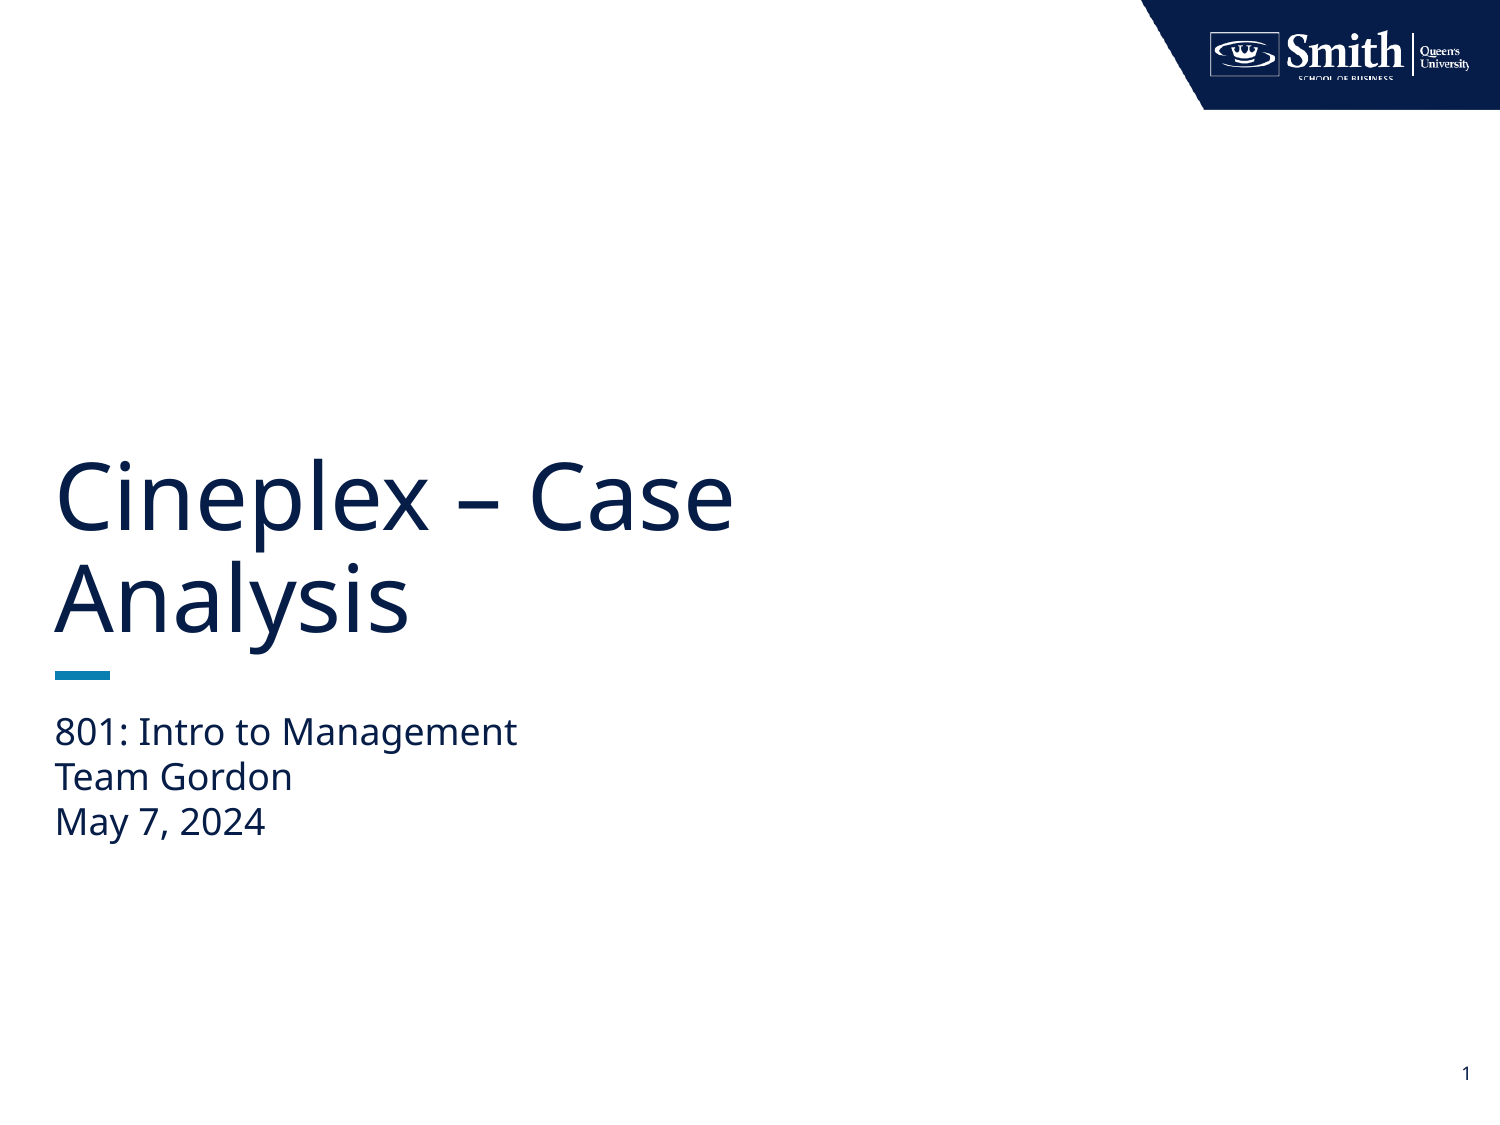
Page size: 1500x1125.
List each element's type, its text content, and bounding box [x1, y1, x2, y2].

subtitle 801: Intro to Management Team Gordon May 7, 2024 [54, 707, 1180, 980]
title Cineplex – Case Analysis [54, 99, 1023, 653]
